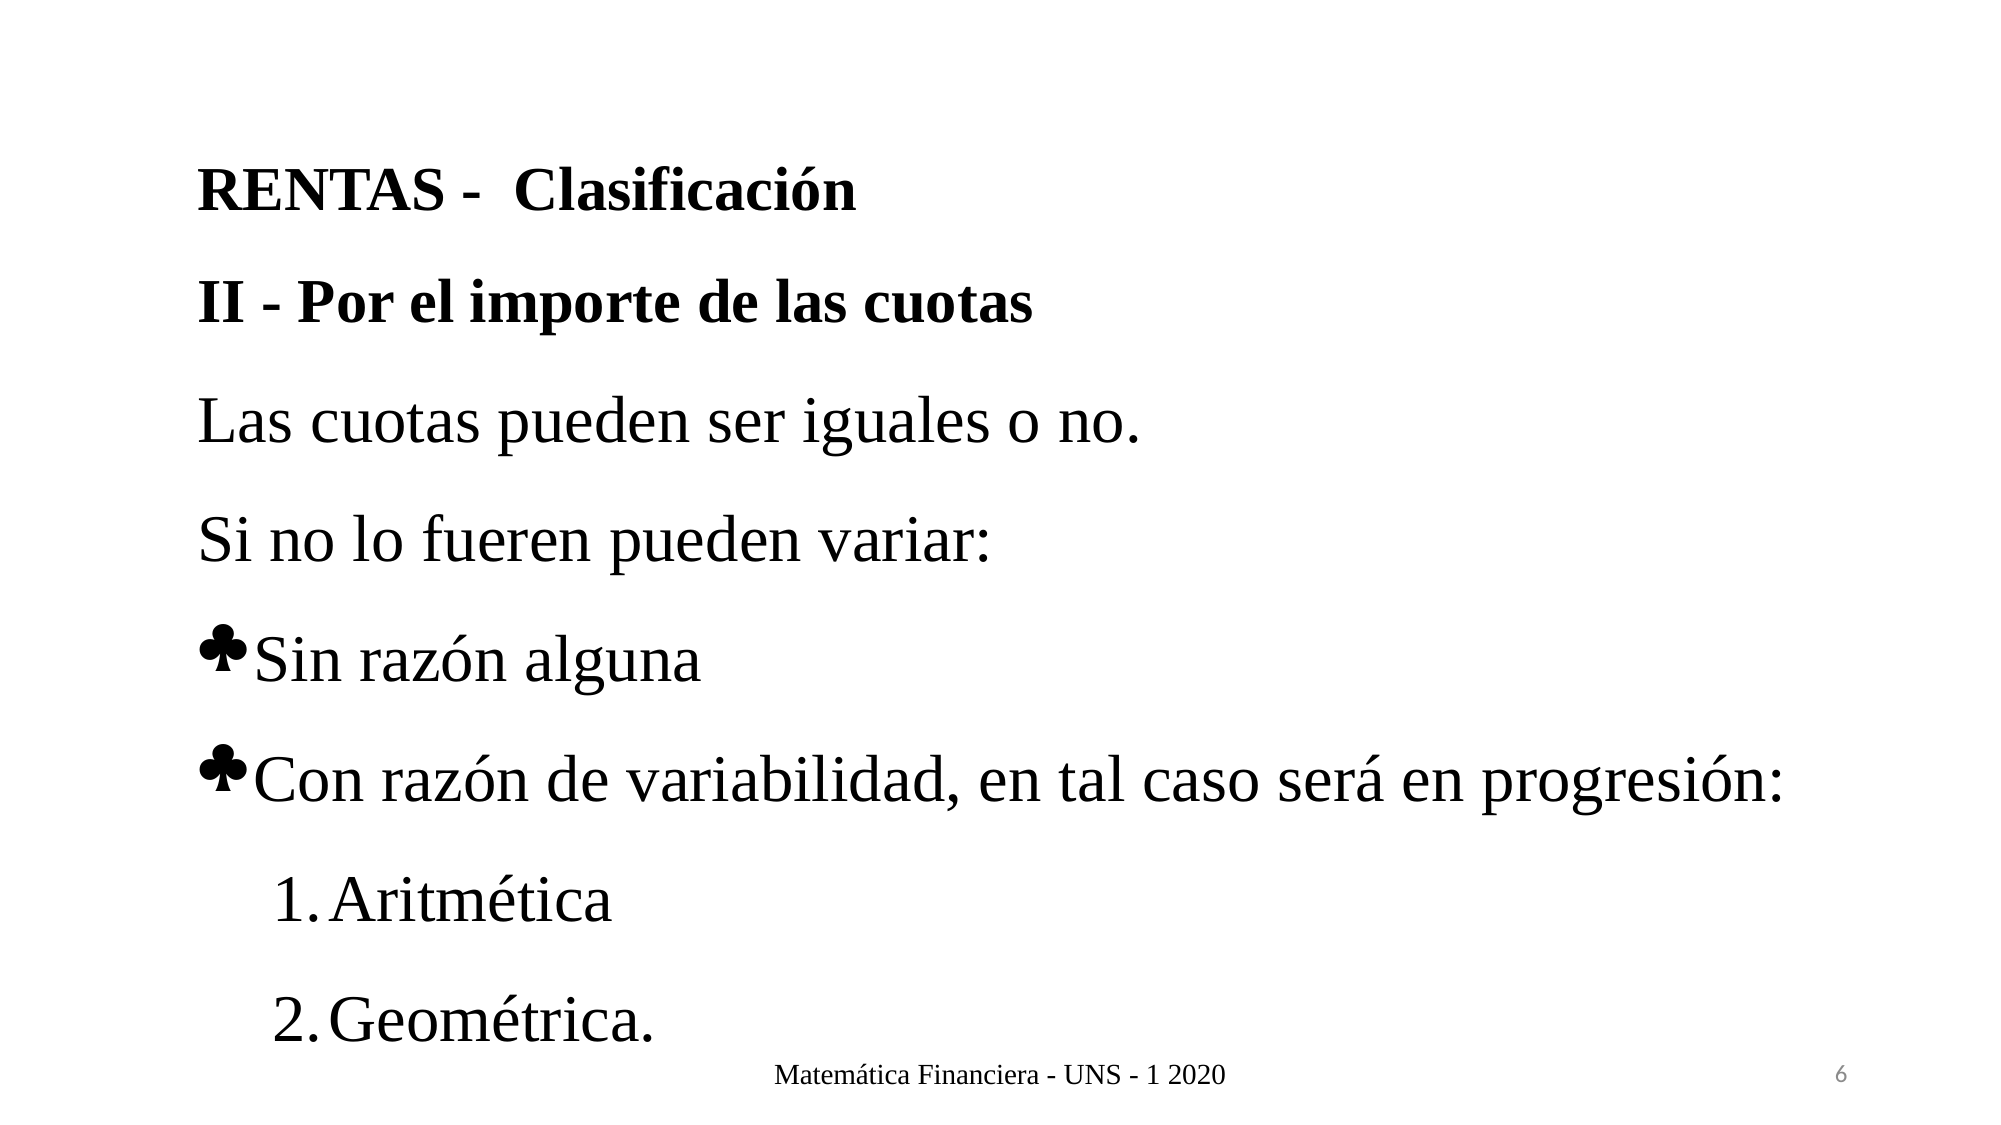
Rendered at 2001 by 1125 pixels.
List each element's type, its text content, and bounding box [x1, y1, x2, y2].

slide_number 6 [1412, 1042, 1863, 1103]
text_box RENTAS - Clasificación II - Por el importe de las cuotas Las cuotas pueden ser iguales o no. Si no lo fueren pueden variar: Sin razón alguna Con razón de variabilidad, en tal caso será en progresión: Aritmética Geométrica. [182, 103, 1863, 1063]
footer Matemática Financiera - UNS - 1 2020 [662, 1042, 1338, 1103]
